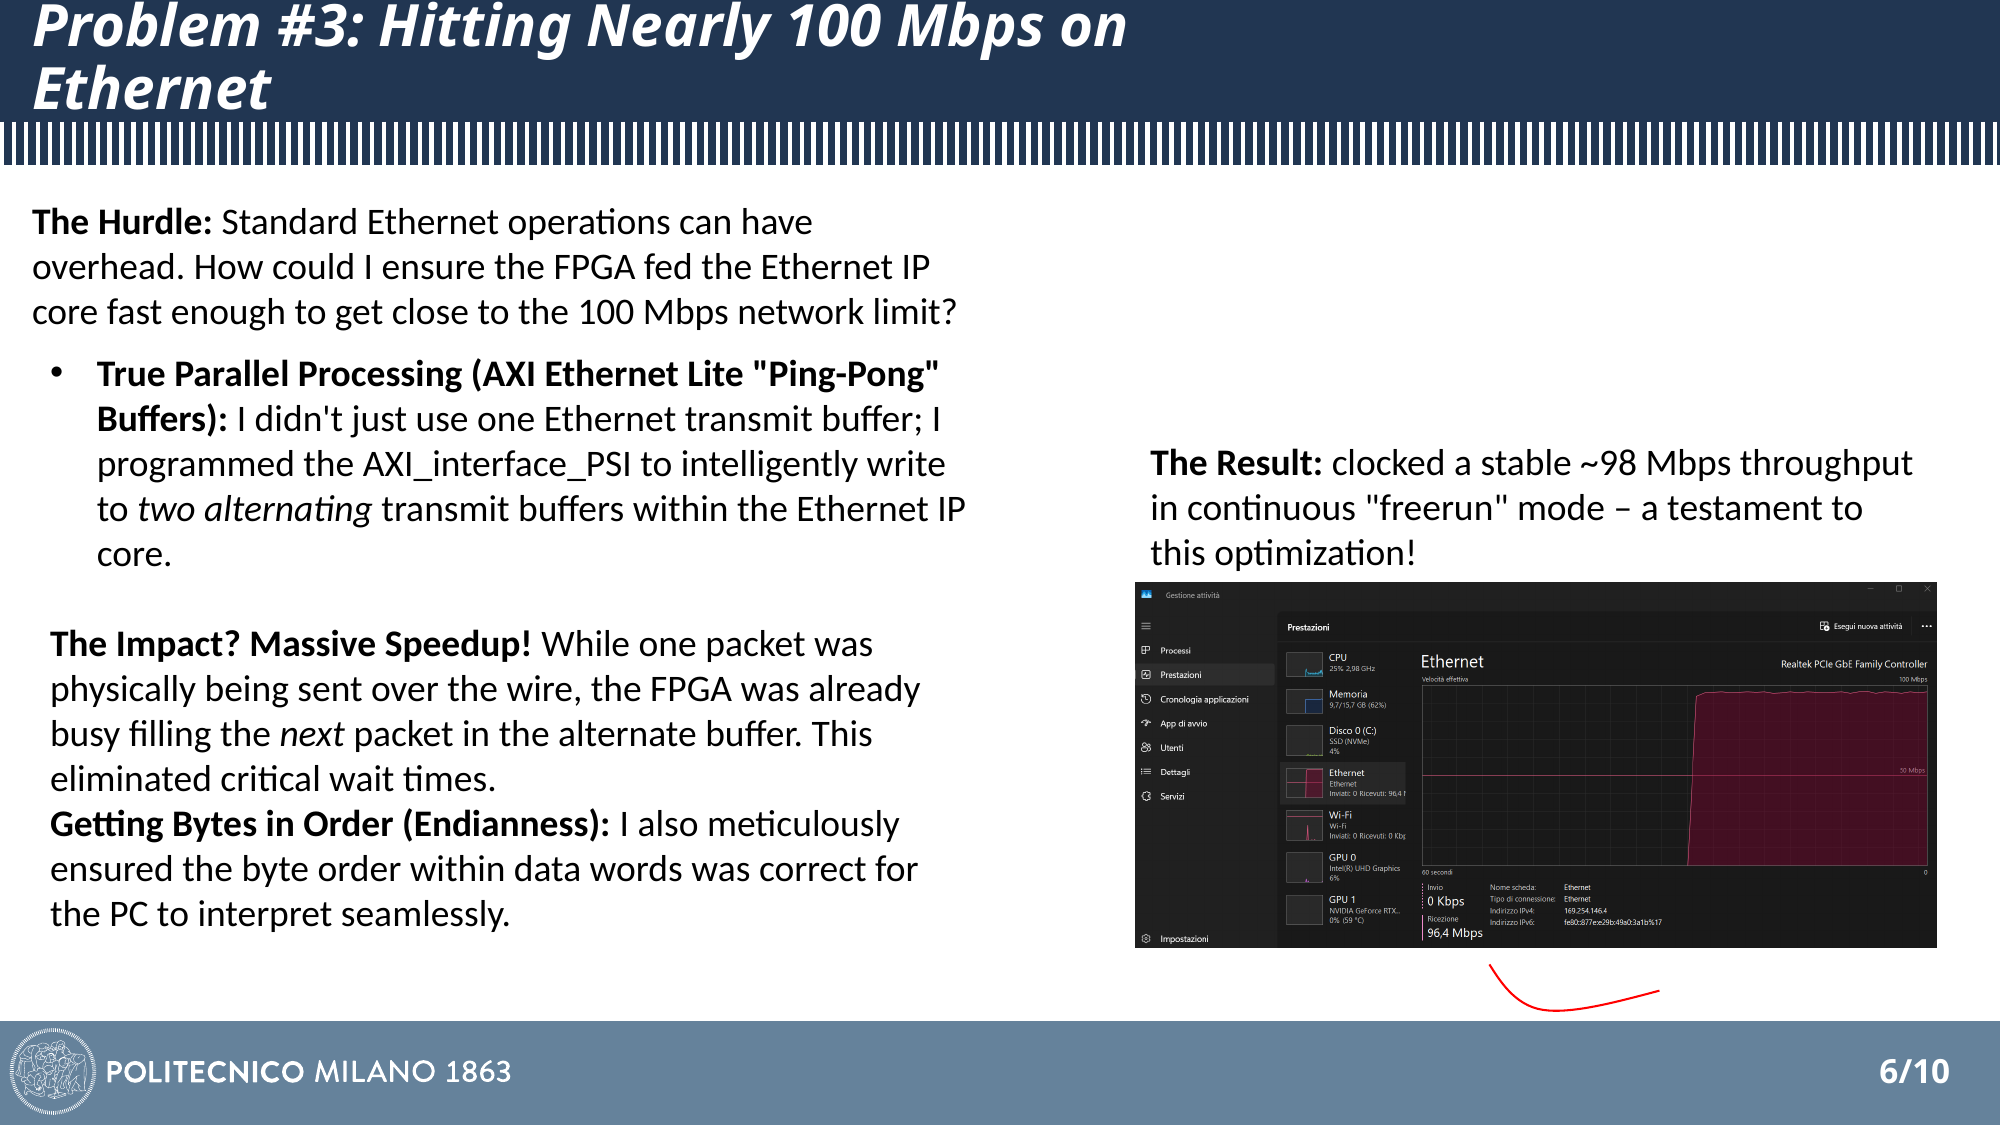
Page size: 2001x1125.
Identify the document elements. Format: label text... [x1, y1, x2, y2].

text_box The Hurdle: Standard Ethernet operations can have overhead. How could I ensure the FPGA fed the Ethernet IP core fast enough to get close to the 100 Mbps network limit? [17, 189, 988, 340]
picture [1135, 582, 1937, 948]
text_box [1503, 968, 1660, 1012]
text_box The Result: clocked a stable ~98 Mbps throughput in continuous "freerun" mode – a testament to this optimization! [1135, 430, 1937, 581]
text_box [1487, 961, 1517, 986]
title Problem #3: Hitting Nearly 100 Mbps on Ethernet [17, 14, 1187, 104]
slide_number 6/10 [1806, 1043, 1966, 1104]
text_box True Parallel Processing (AXI Ethernet Lite "Ping-Pong" Buffers): I didn't just use one Ethernet transmit buffer; I programmed the AXI_interface_PSI to intelligently write to two alternating transmit buffers within the Ethernet IP core. The Impact? Massive Speedup! While one packet was physically being sent over the wire, the FPGA was already busy filling the next packet in the alternate buffer. This eliminated critical wait times. Getting Bytes in Order (Endianness): I also meticulously ensured the byte order within data words was correct for the PC to interpret seamlessly. [35, 341, 988, 941]
